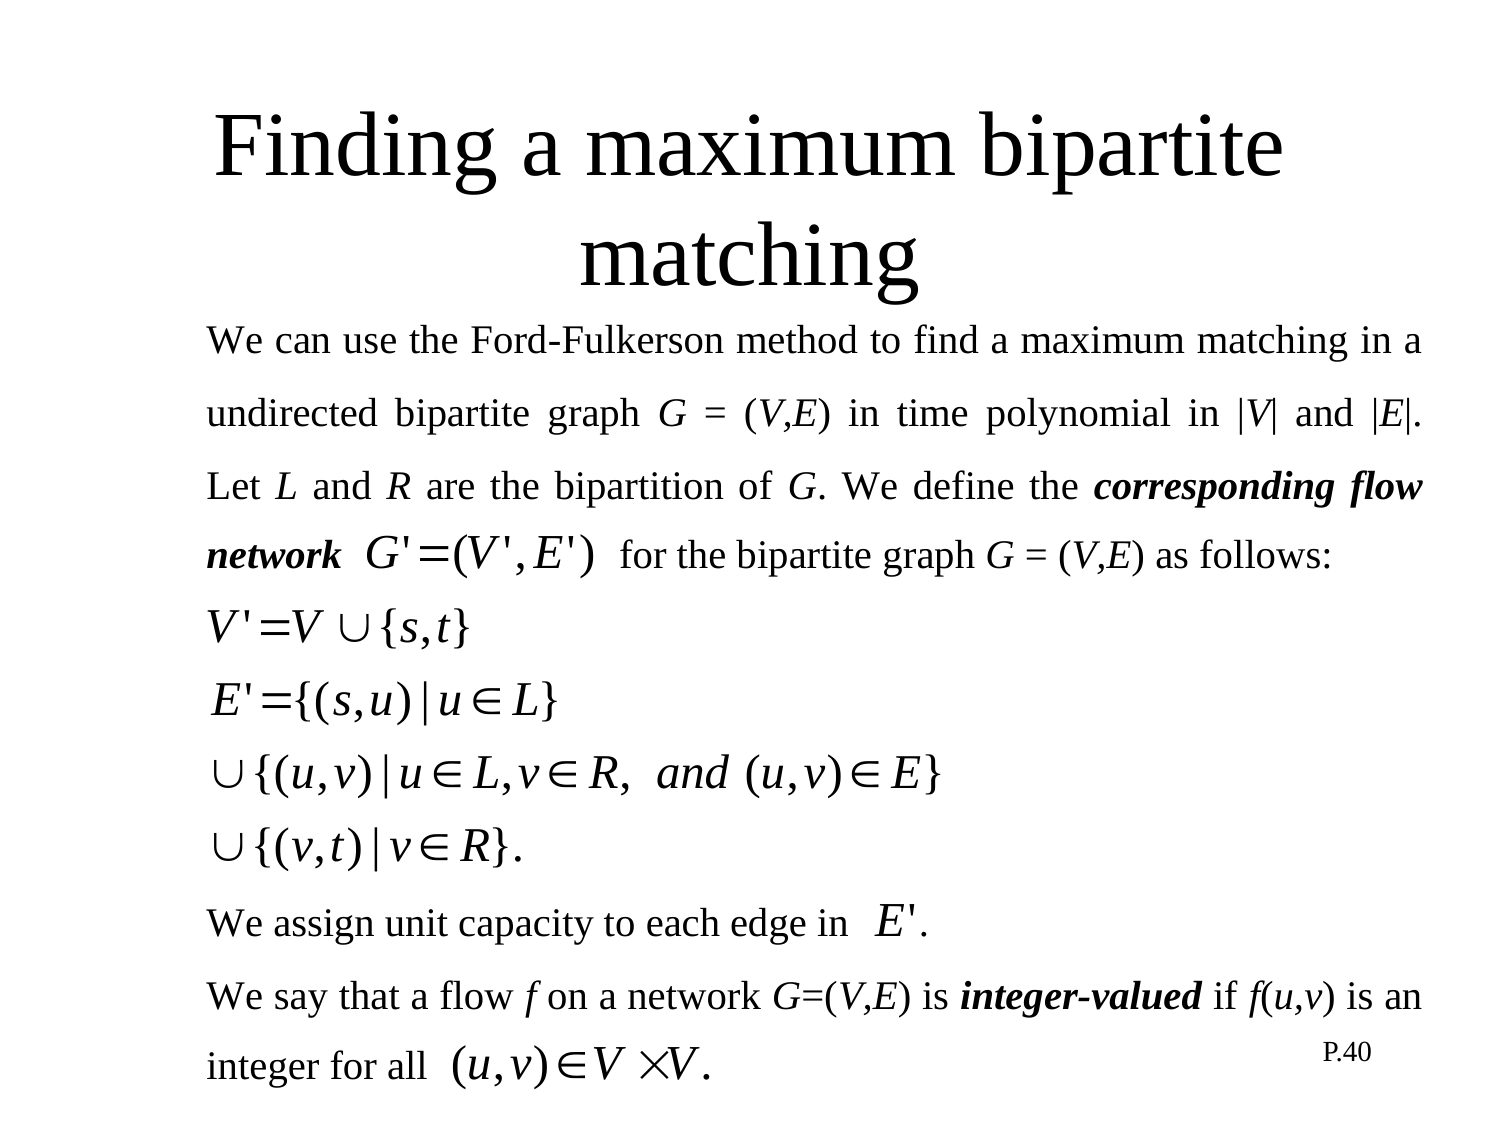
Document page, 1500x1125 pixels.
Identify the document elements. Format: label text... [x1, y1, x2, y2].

title Finding a maximum bipartite matching [112, 99, 1388, 288]
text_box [206, 302, 1424, 1125]
